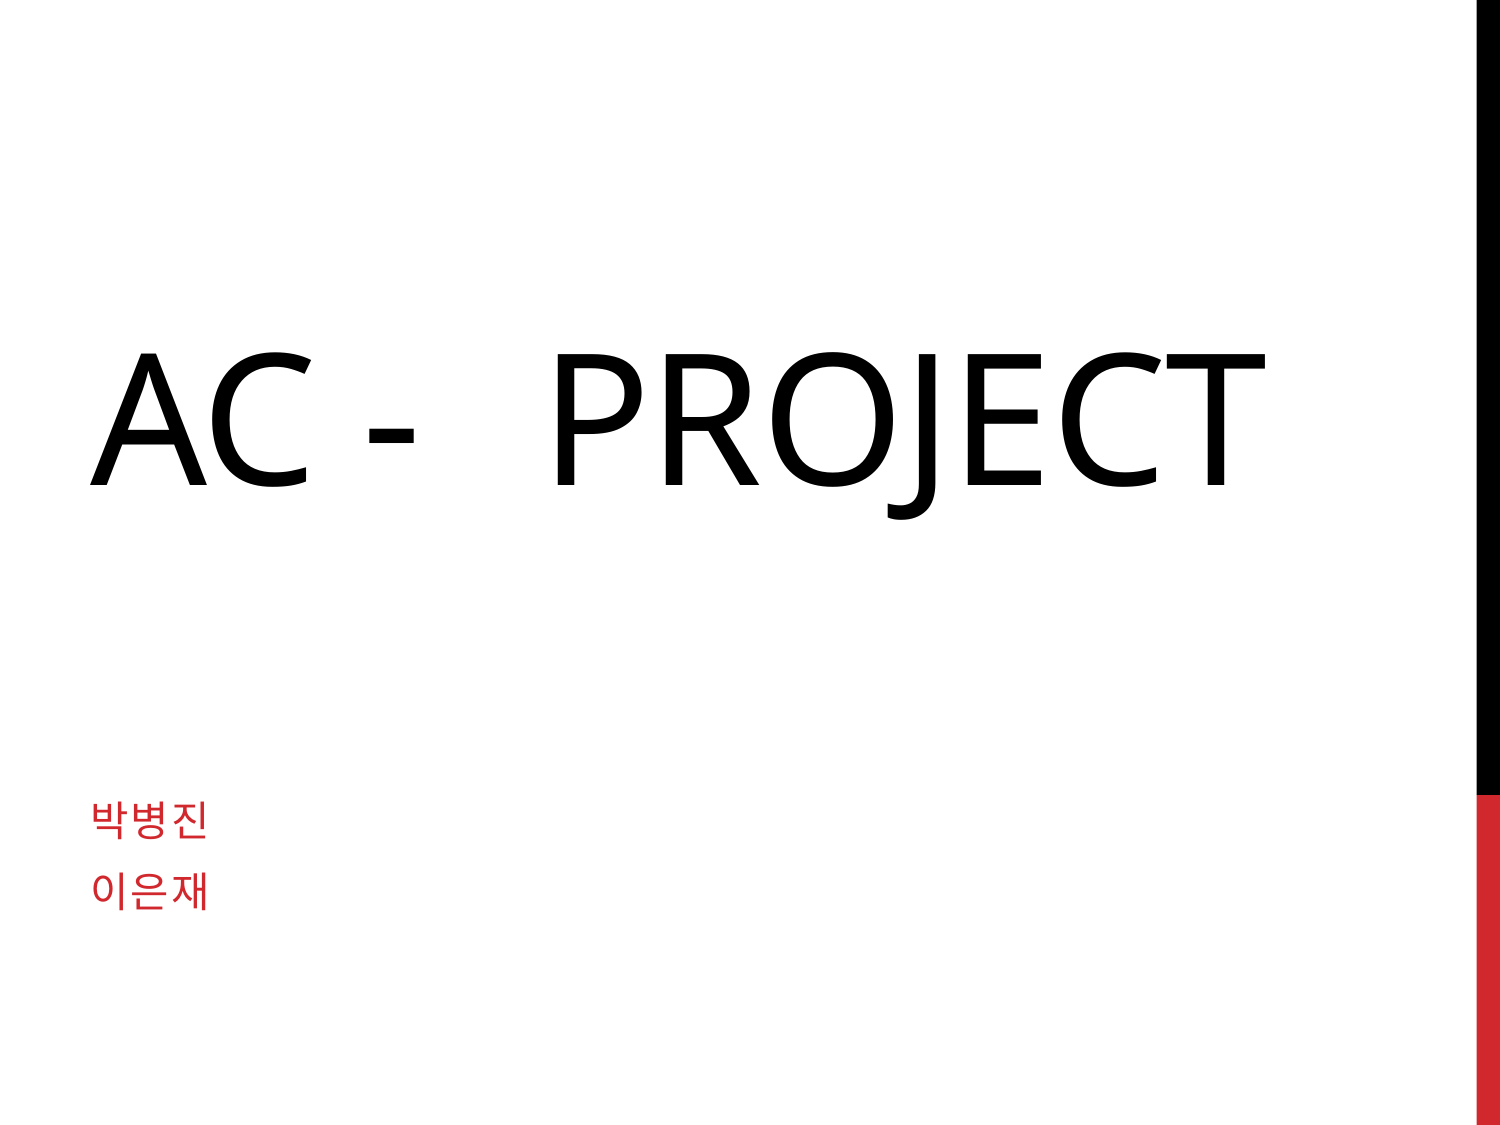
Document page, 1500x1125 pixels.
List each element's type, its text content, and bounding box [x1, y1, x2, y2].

title AC - Project [75, 37, 1350, 788]
subtitle 박병진 이은재 [75, 787, 1200, 938]
